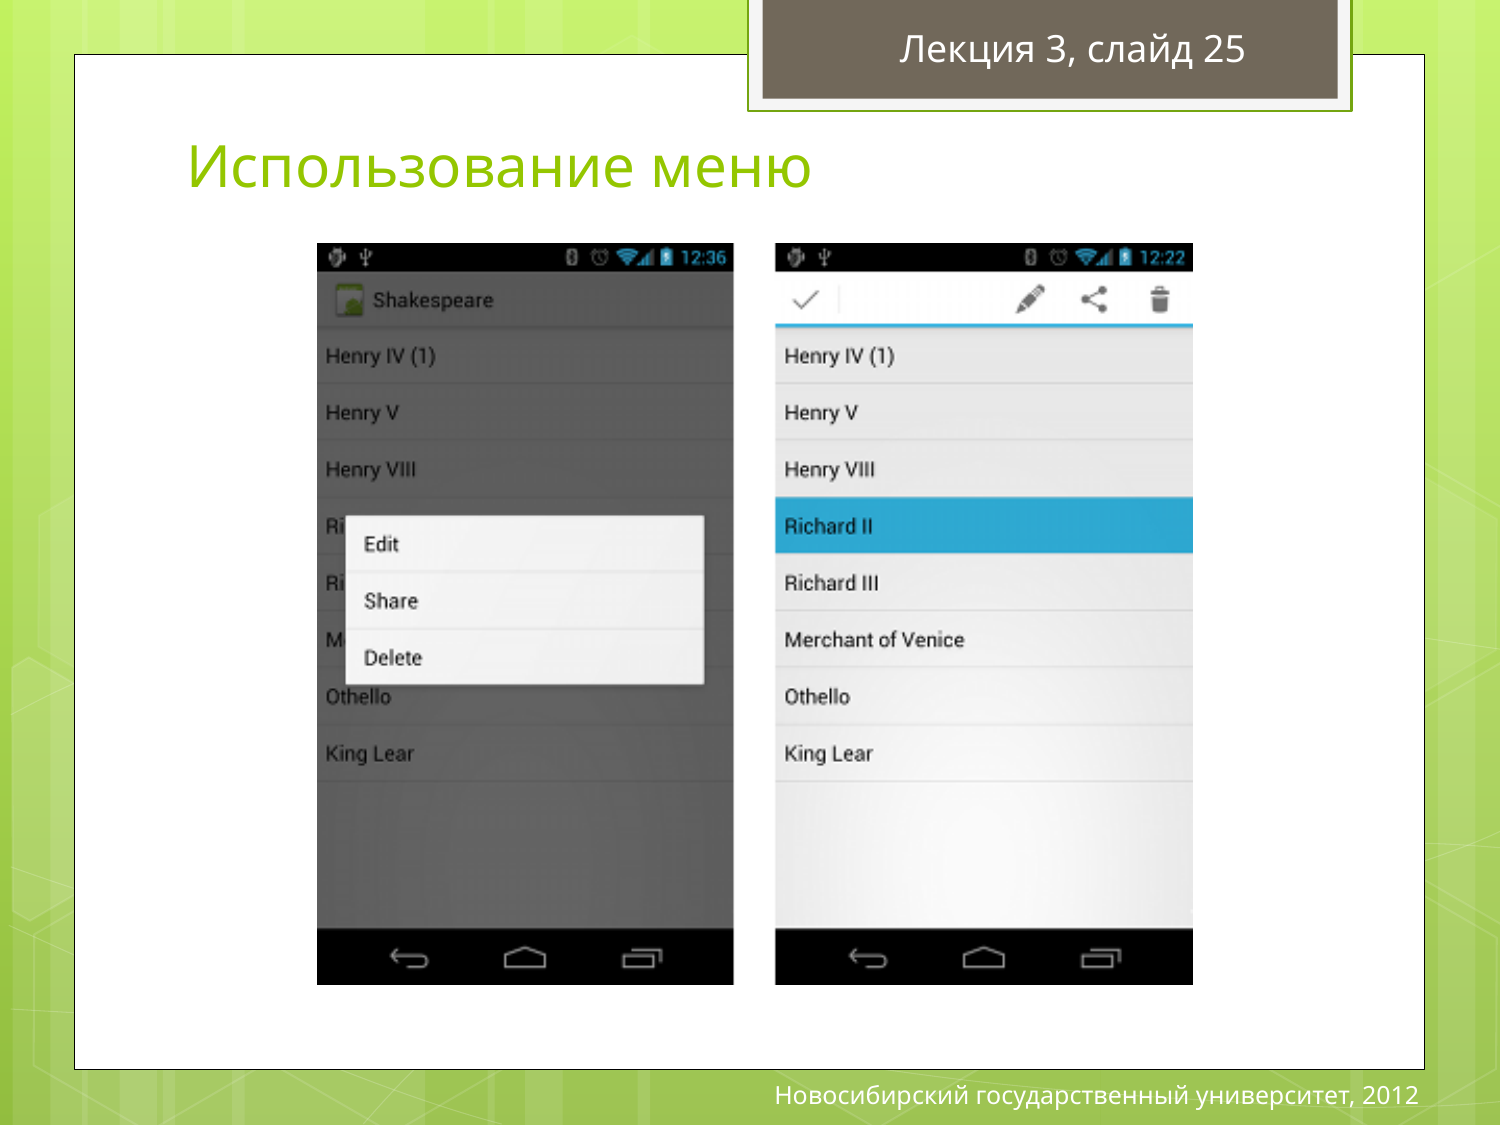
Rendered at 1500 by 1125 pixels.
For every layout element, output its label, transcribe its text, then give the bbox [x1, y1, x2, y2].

title Использование меню [171, 19, 1324, 207]
text_box Лекция 3, слайд 25 [884, 17, 1262, 78]
footer Новосибирский государственный университет, 2012 [702, 1065, 1436, 1125]
picture [317, 243, 1193, 986]
